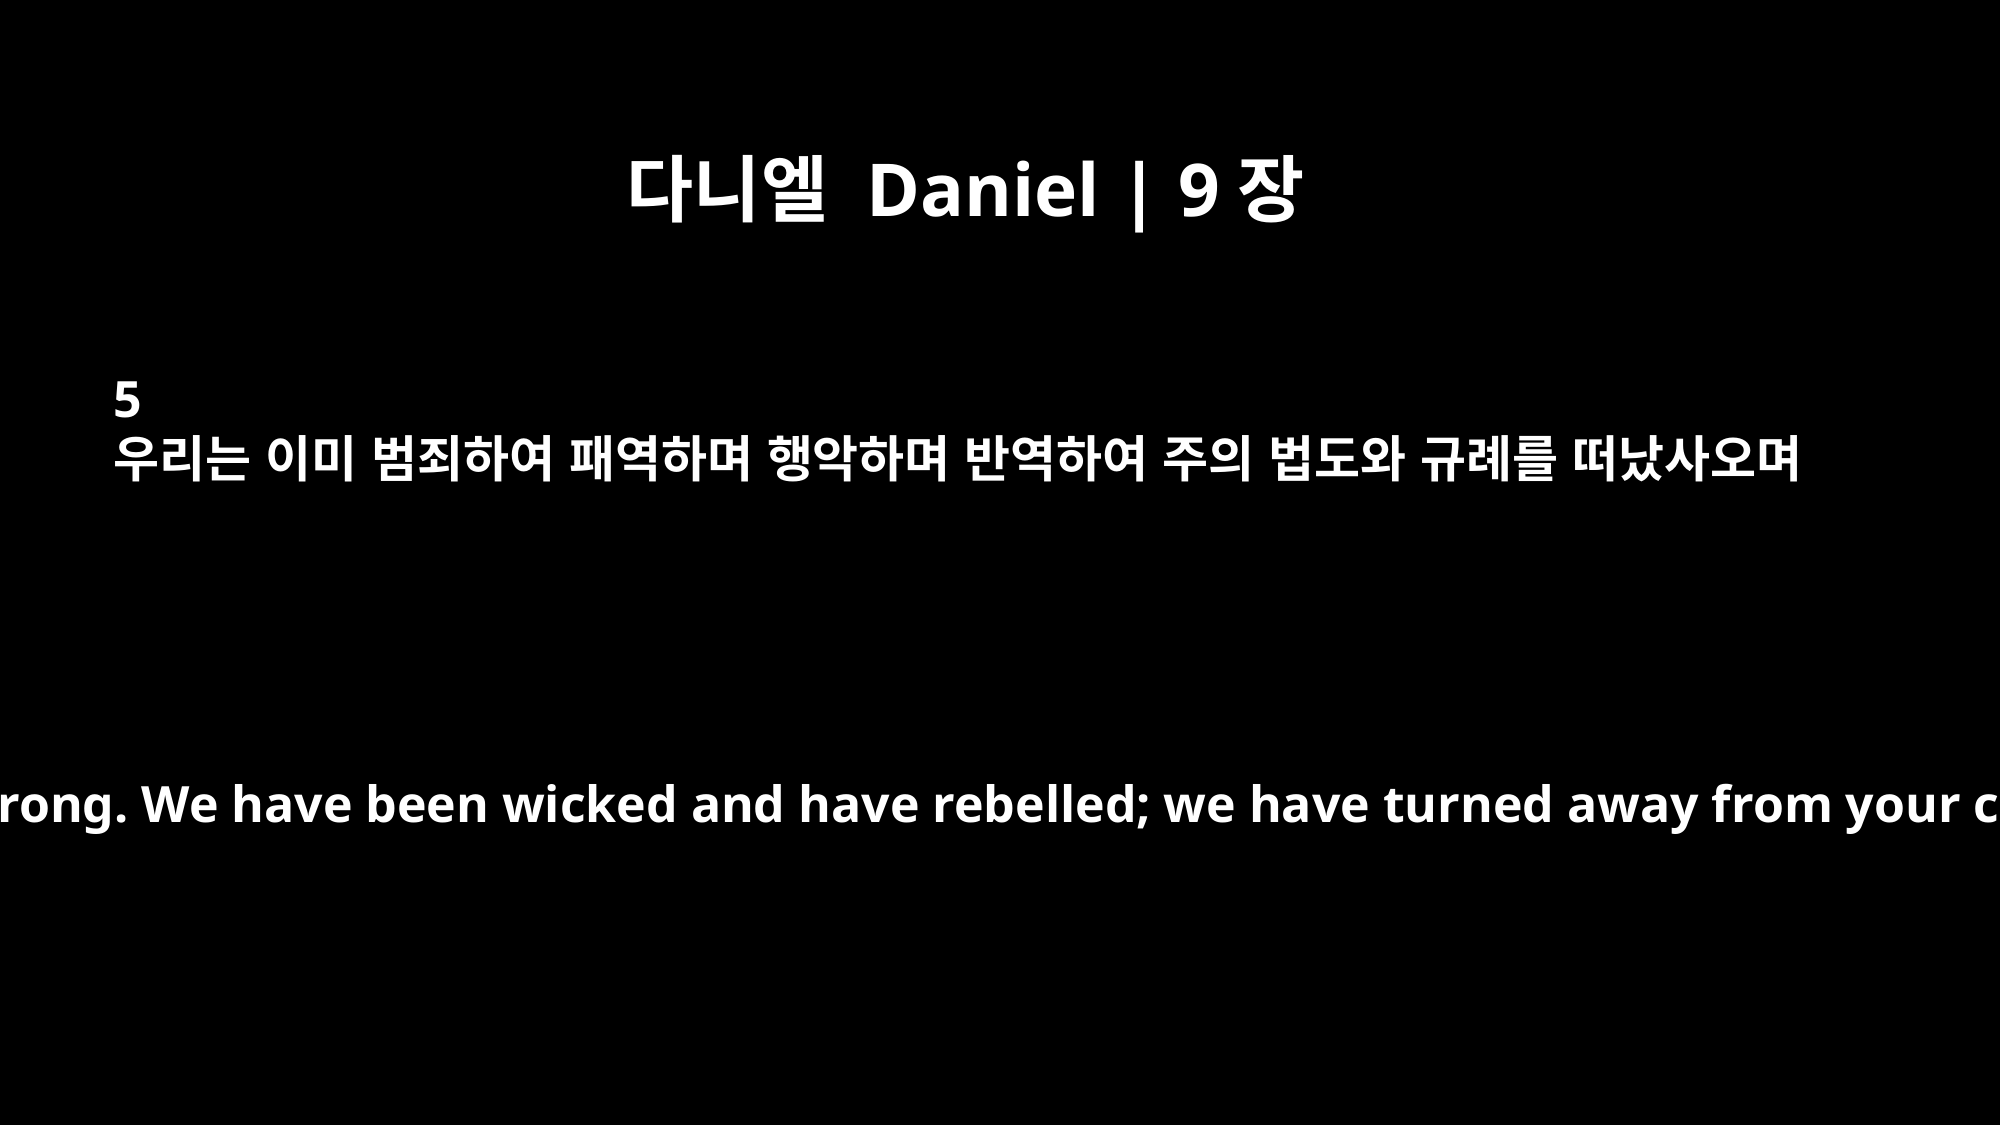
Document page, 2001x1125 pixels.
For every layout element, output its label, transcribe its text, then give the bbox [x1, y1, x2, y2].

text_box 다니엘 Daniel | 9장 [611, 136, 1320, 239]
text_box 5 우리는 이미 범죄하여 패역하며 행악하며 반역하여 주의 법도와 규례를 떠났사오며 [98, 359, 1819, 495]
text_box we have sinned and done wrong. We have been wicked and have rebelled; we have turned away from your commands and laws. [0, 764, 2000, 840]
